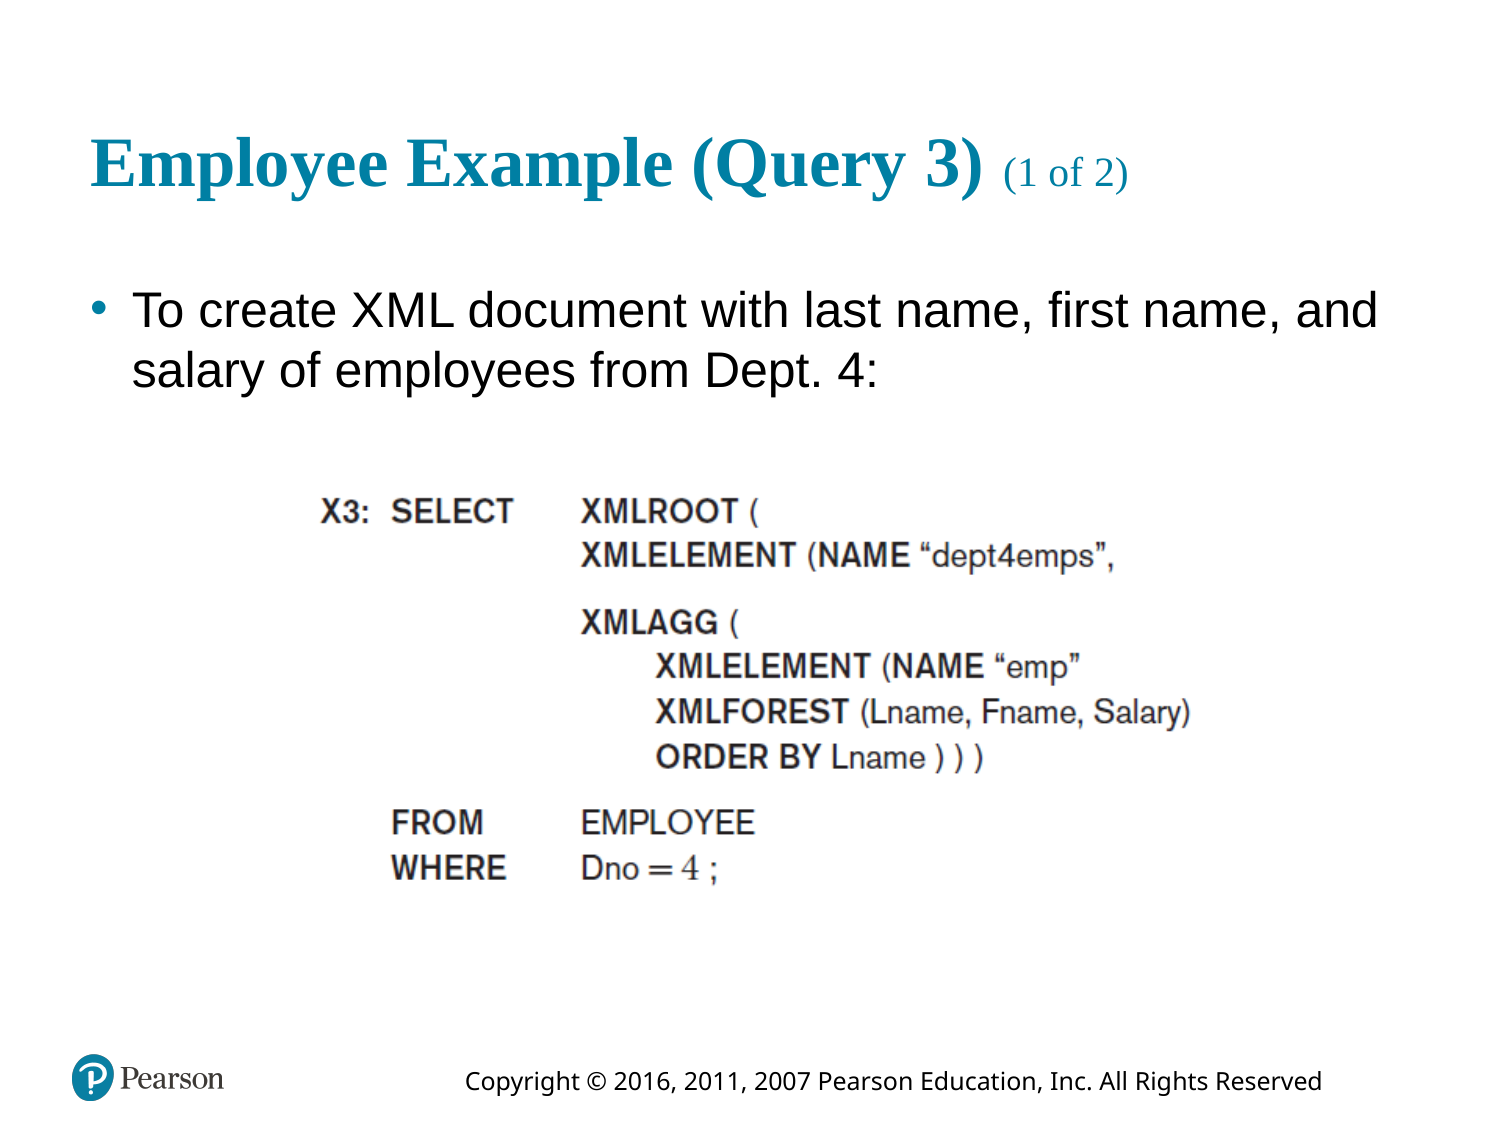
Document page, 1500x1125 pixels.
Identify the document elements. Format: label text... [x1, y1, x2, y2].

title Employee Example (Query 3) (1 of 2) [75, 35, 1425, 216]
picture [98, 1054, 224, 1101]
picture [80, 1063, 106, 1088]
picture [286, 477, 1214, 905]
picture [72, 1087, 83, 1101]
picture [72, 1054, 88, 1070]
list To create X M L document with last name, first name, and salary of employees from Dept. 4: [75, 262, 1425, 393]
